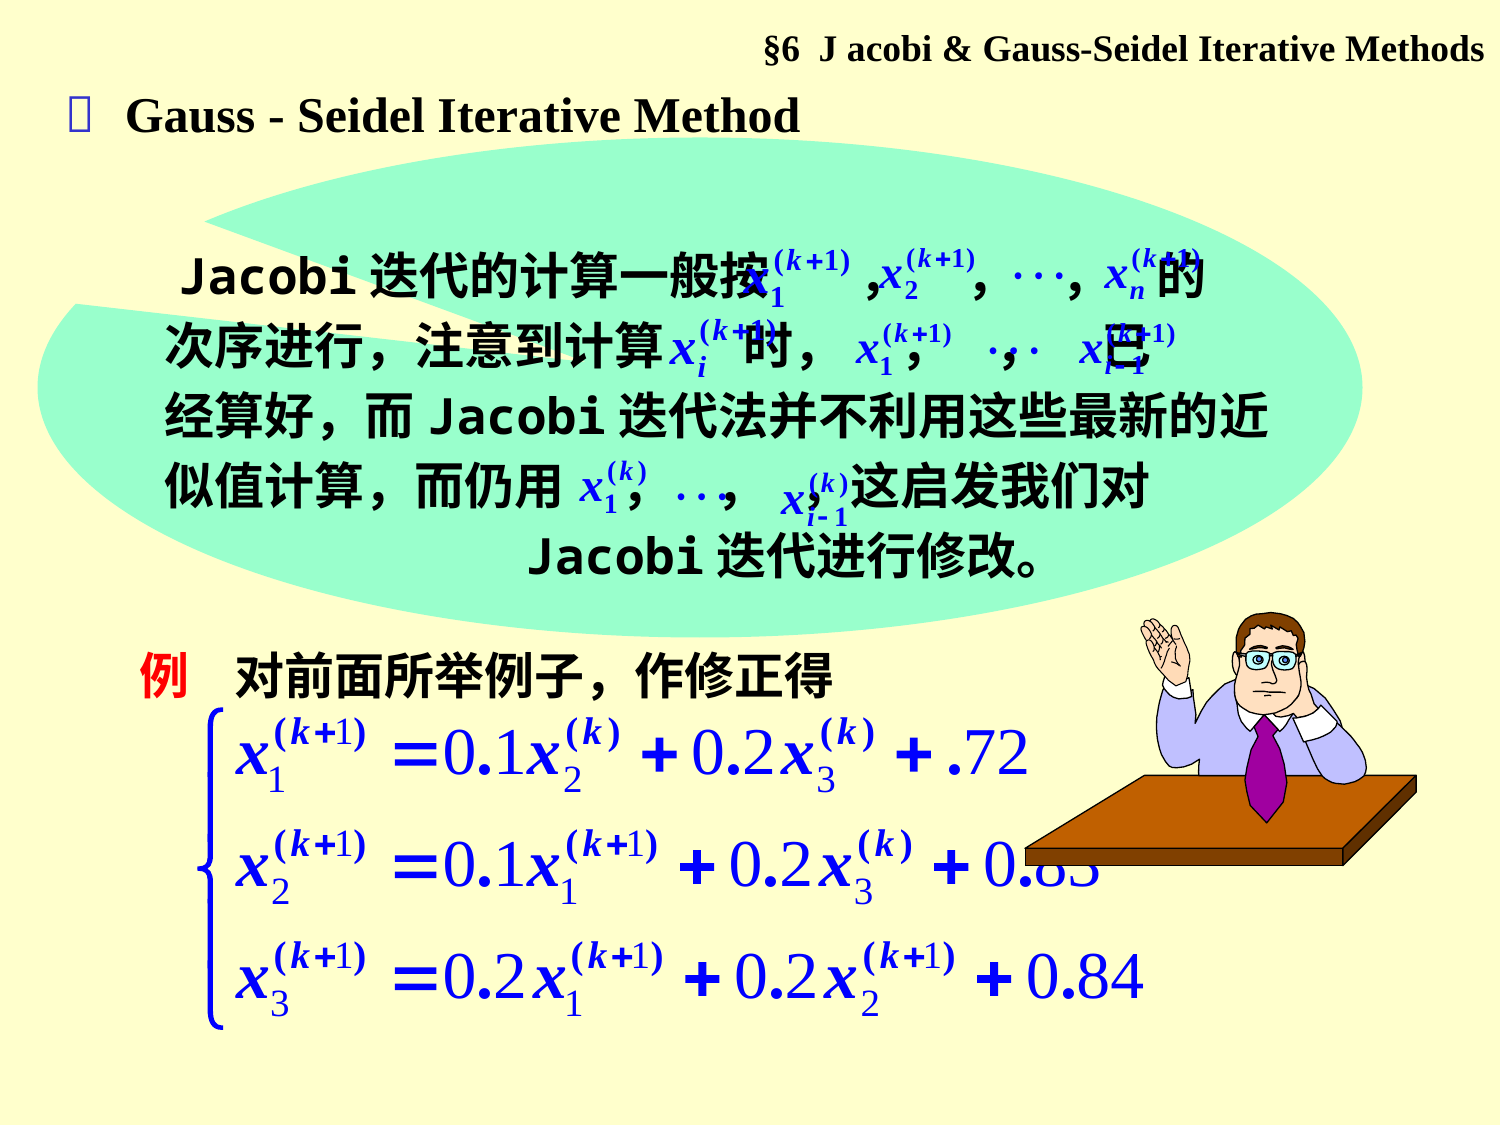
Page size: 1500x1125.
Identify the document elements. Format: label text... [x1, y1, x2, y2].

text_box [1024, 612, 1417, 866]
text_box  Gauss - Seidel Iterative Method [49, 74, 875, 137]
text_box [37, 137, 1438, 638]
text_box §6 J acobi & Gauss-Seidel Iterative Methods [662, 0, 1500, 63]
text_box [124, 637, 1325, 1035]
